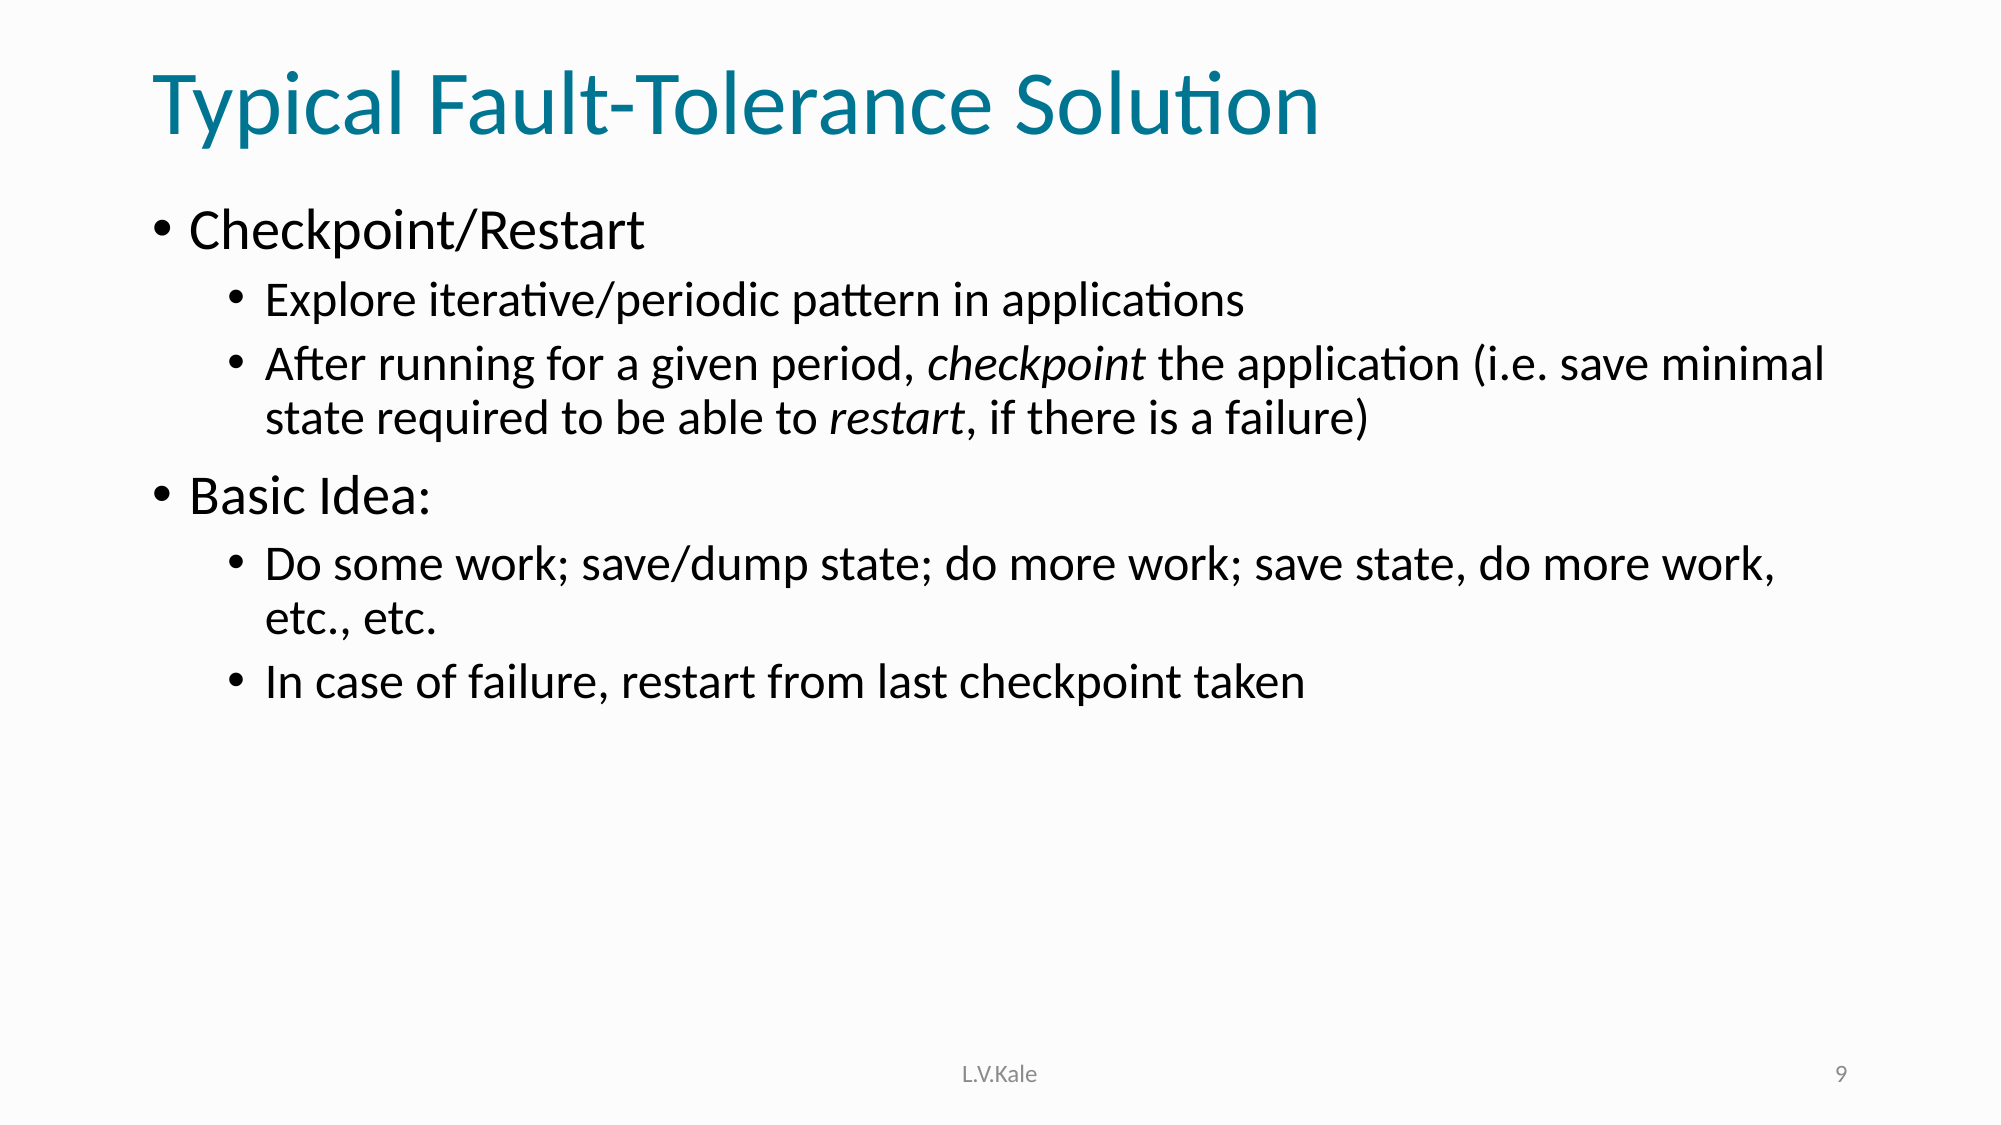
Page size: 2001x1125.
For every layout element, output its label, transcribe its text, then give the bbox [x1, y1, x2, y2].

slide_number 9 [1412, 1042, 1863, 1103]
title Typical Fault-Tolerance Solution [137, 41, 1863, 168]
list Checkpoint/Restart Explore iterative/periodic pattern in applications After running for a given period, checkpoint the application (i.e. save minimal state required to be able to restart, if there is a failure) Basic Idea: Do some work; save/dump state; do more work; save state, do more work, etc., etc. In case of failure, restart from last checkpoint taken [137, 191, 1863, 1014]
footer L.V.Kale [662, 1042, 1338, 1103]
